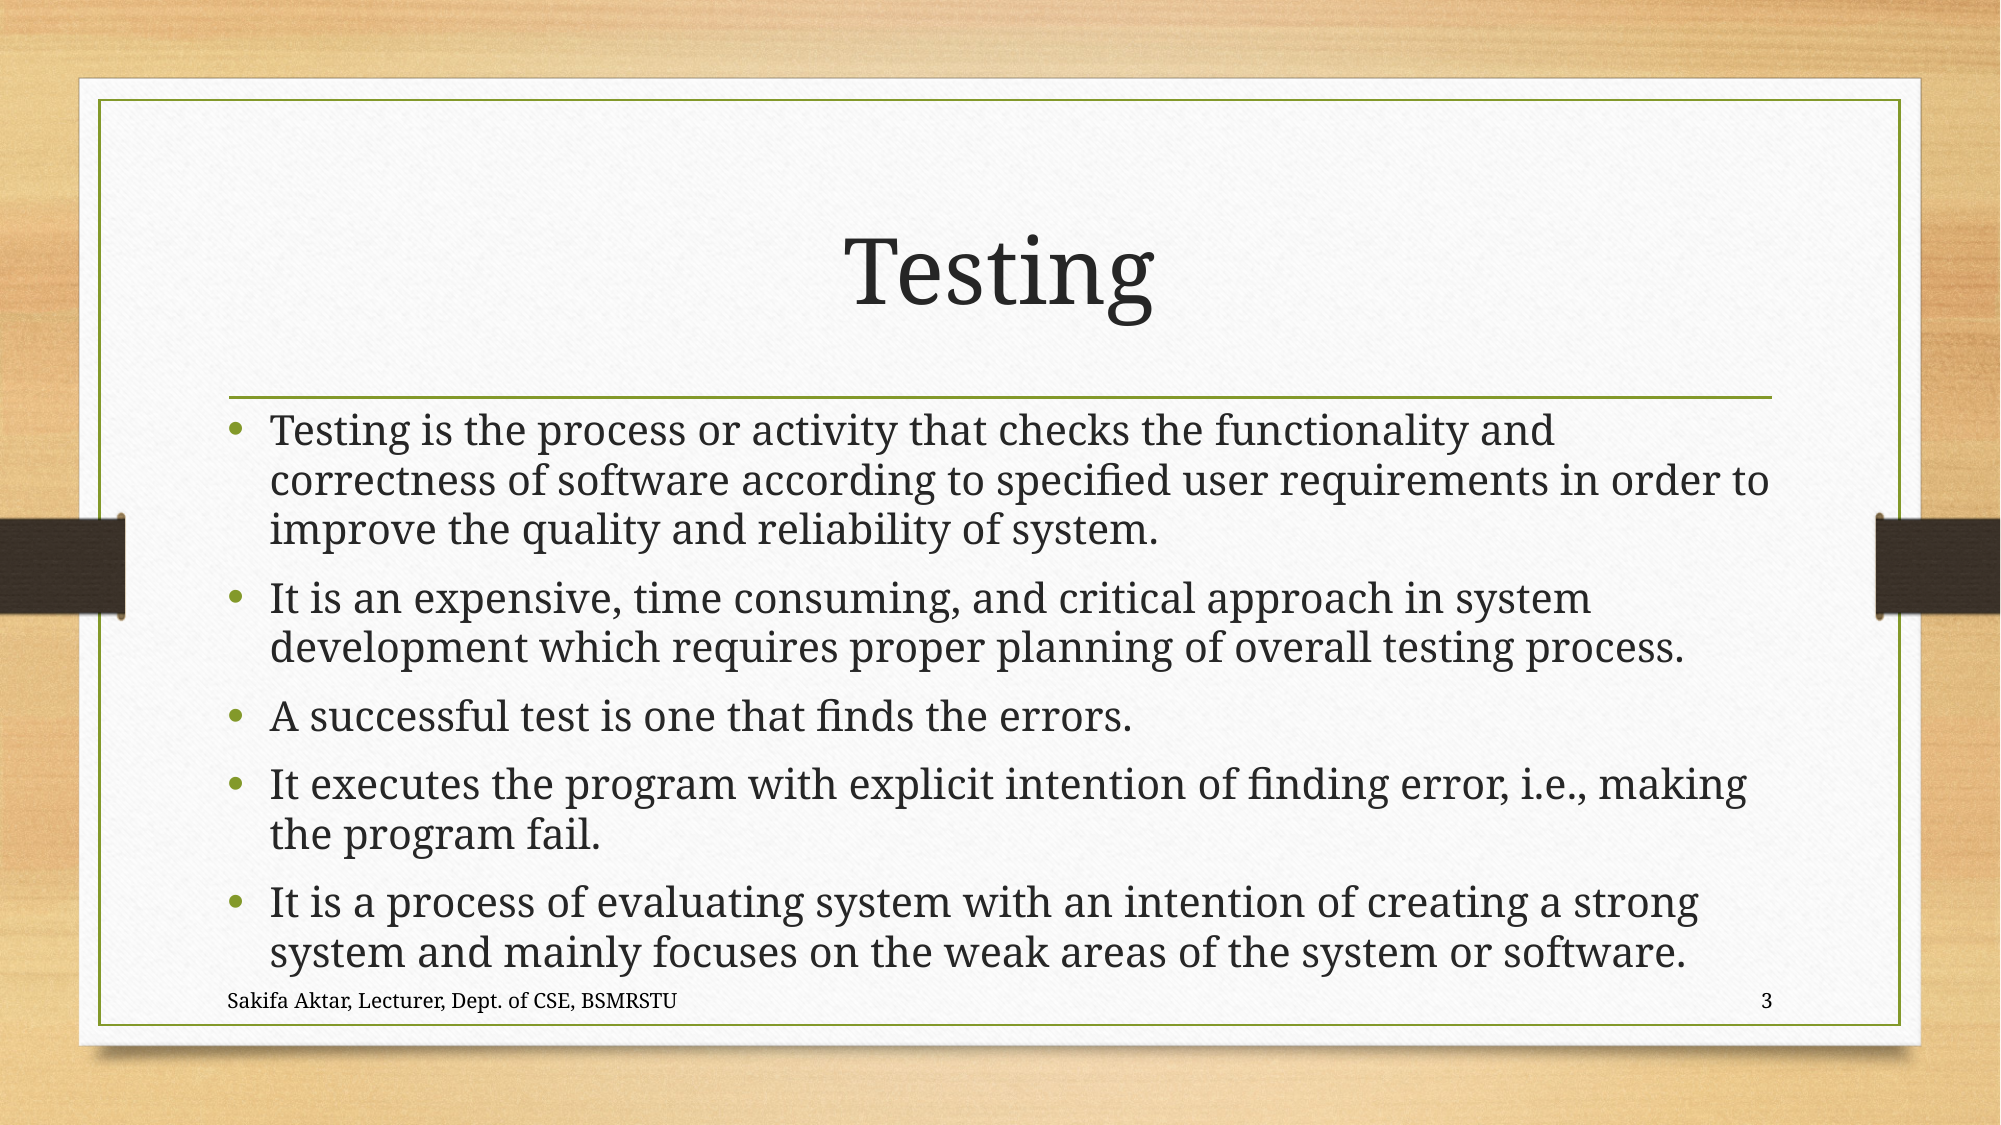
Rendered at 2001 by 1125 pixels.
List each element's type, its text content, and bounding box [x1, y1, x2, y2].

footer Sakifa Aktar, Lecturer, Dept. of CSE, BSMRSTU [212, 979, 1411, 1025]
picture [0, 0, 2001, 1125]
list Testing is the process or activity that checks the functionality and correctness of software according to specified user requirements in order to improve the quality and reliability of system. It is an expensive, time consuming, and critical approach in system development which requires proper planning of overall testing process. A successful test is one that finds the errors. It executes the program with explicit intention of finding error, i.e., making the program fail. It is a process of evaluating system with an intention of creating a strong system and mainly focuses on the weak areas of the system or software. [212, 396, 1788, 995]
slide_number 3 [1698, 979, 1788, 1025]
title Testing [212, 161, 1788, 375]
